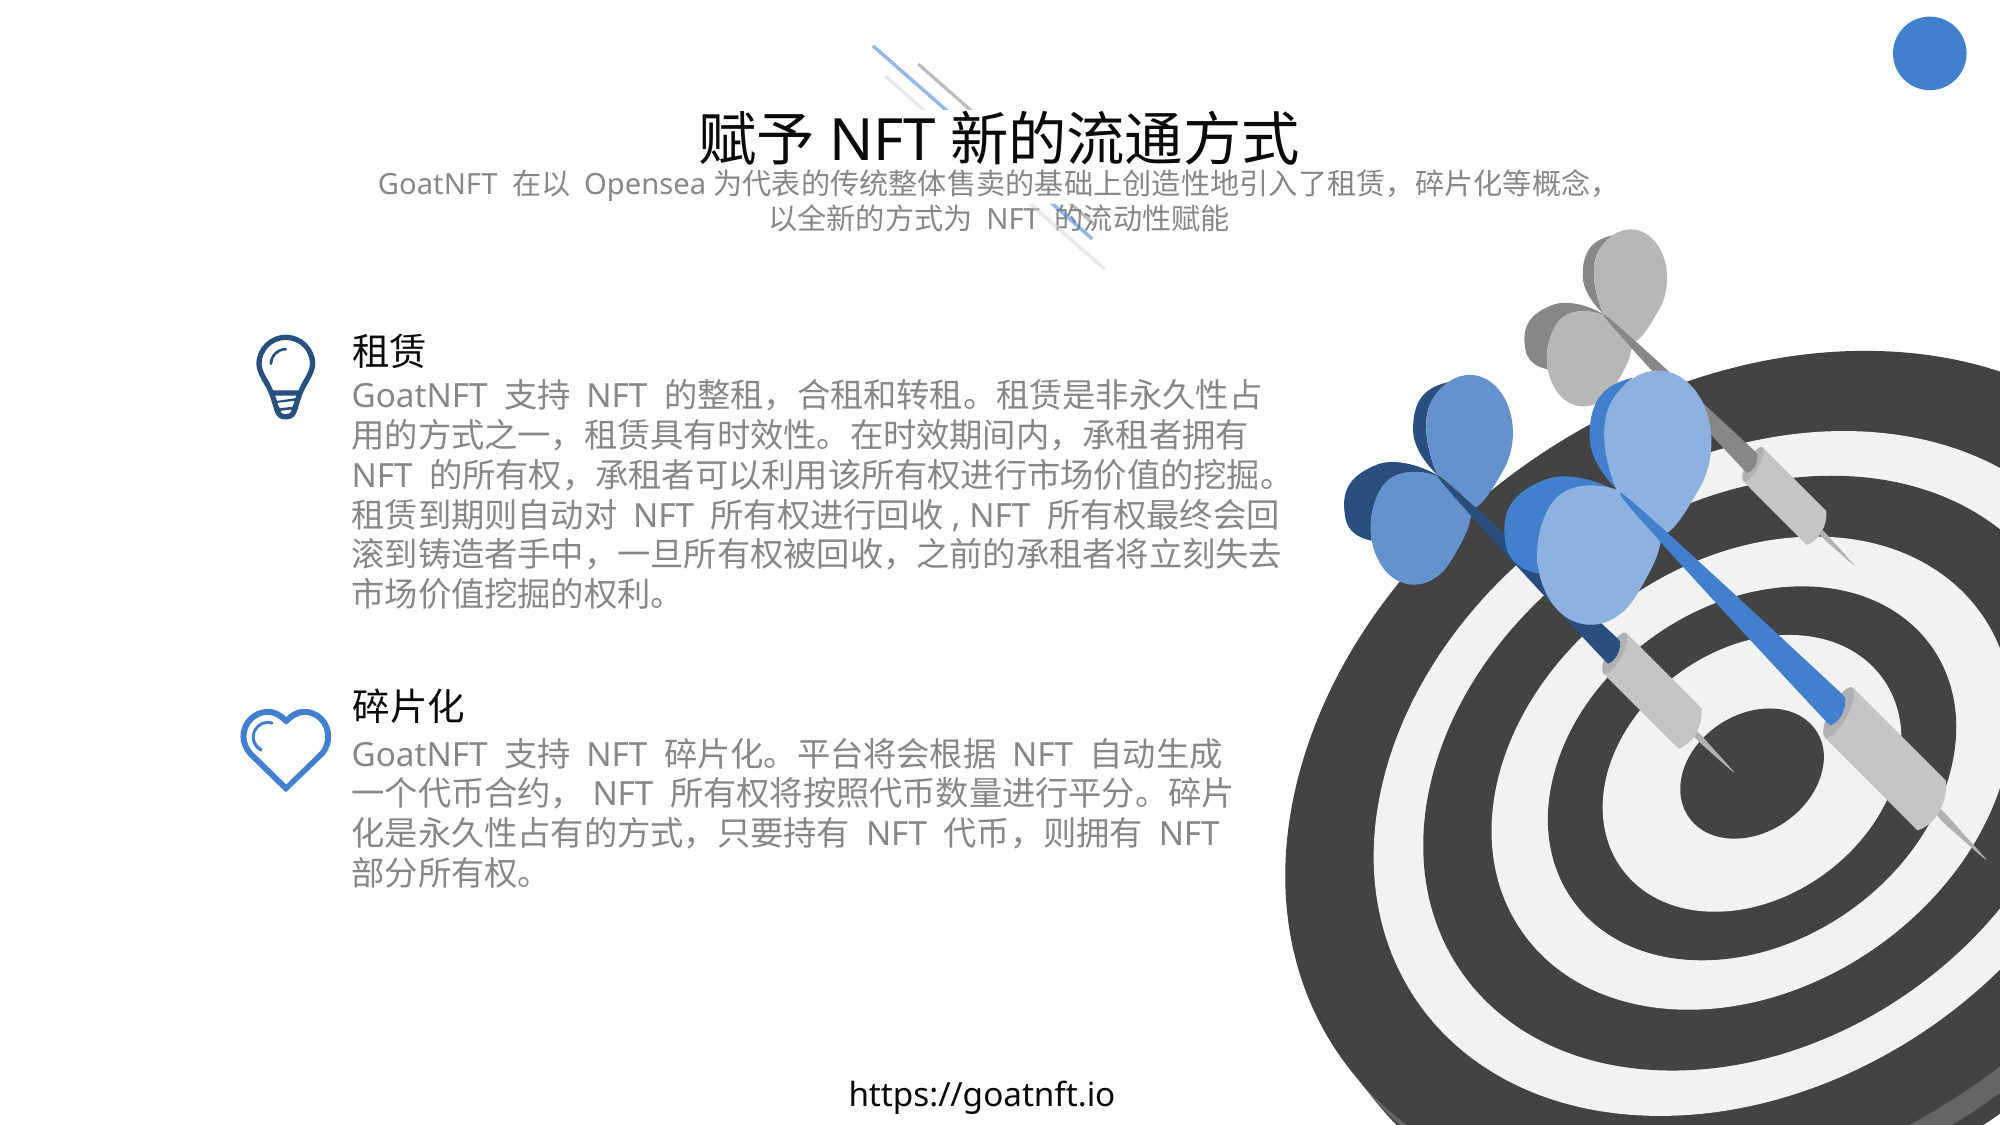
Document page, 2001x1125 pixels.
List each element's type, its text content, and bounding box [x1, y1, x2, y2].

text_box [256, 334, 316, 420]
picture [804, 1035, 1153, 1107]
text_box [1341, 371, 1501, 773]
slide_number [1886, 22, 1977, 82]
text_box GoatNFT 支持 NFT 的整租，合租和转租。租赁是非永久性占用的方式之一，租赁具有时效性。在时效期间内，承租者拥有 NFT 的所有权，承租者可以利用该所有权进行市场价值的挖掘。租赁到期则自动对 NFT 所有权进行回收, NFT 所有权最终会回滚到铸造者手中，一旦所有权被回收，之前的承租者将立刻失去市场价值挖掘的权利。 [336, 366, 1236, 621]
text_box 赋予NFT新的流通方式 [683, 94, 871, 158]
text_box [1522, 226, 1854, 366]
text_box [1236, 350, 2000, 1125]
text_box 碎片化 [337, 675, 481, 725]
text_box 赋予NFT新的流通方式 [1106, 94, 1315, 158]
text_box GoatNFT 在以 Opensea为代表的传统整体售卖的基础上创造性地引入了租赁，碎片化等概念， 以全新的方式为 NFT 的流动性赋能 [363, 158, 871, 243]
text_box GoatNFT 在以 Opensea为代表的传统整体售卖的基础上创造性地引入了租赁，碎片化等概念， 以全新的方式为 NFT 的流动性赋能 [1106, 158, 1635, 243]
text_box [1501, 366, 1987, 860]
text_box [240, 708, 332, 793]
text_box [871, 44, 1106, 271]
text_box 租赁 [337, 320, 443, 366]
text_box GoatNFT 支持 NFT 碎片化。平台将会根据 NFT 自动生成一个代币合约，NFT 所有权将按照代币数量进行平分。碎片化是永久性占有的方式，只要持有 NFT 代币，则拥有 NFT 部分所有权。 [336, 725, 1236, 900]
text_box https://goatnft.io [833, 1107, 1131, 1121]
